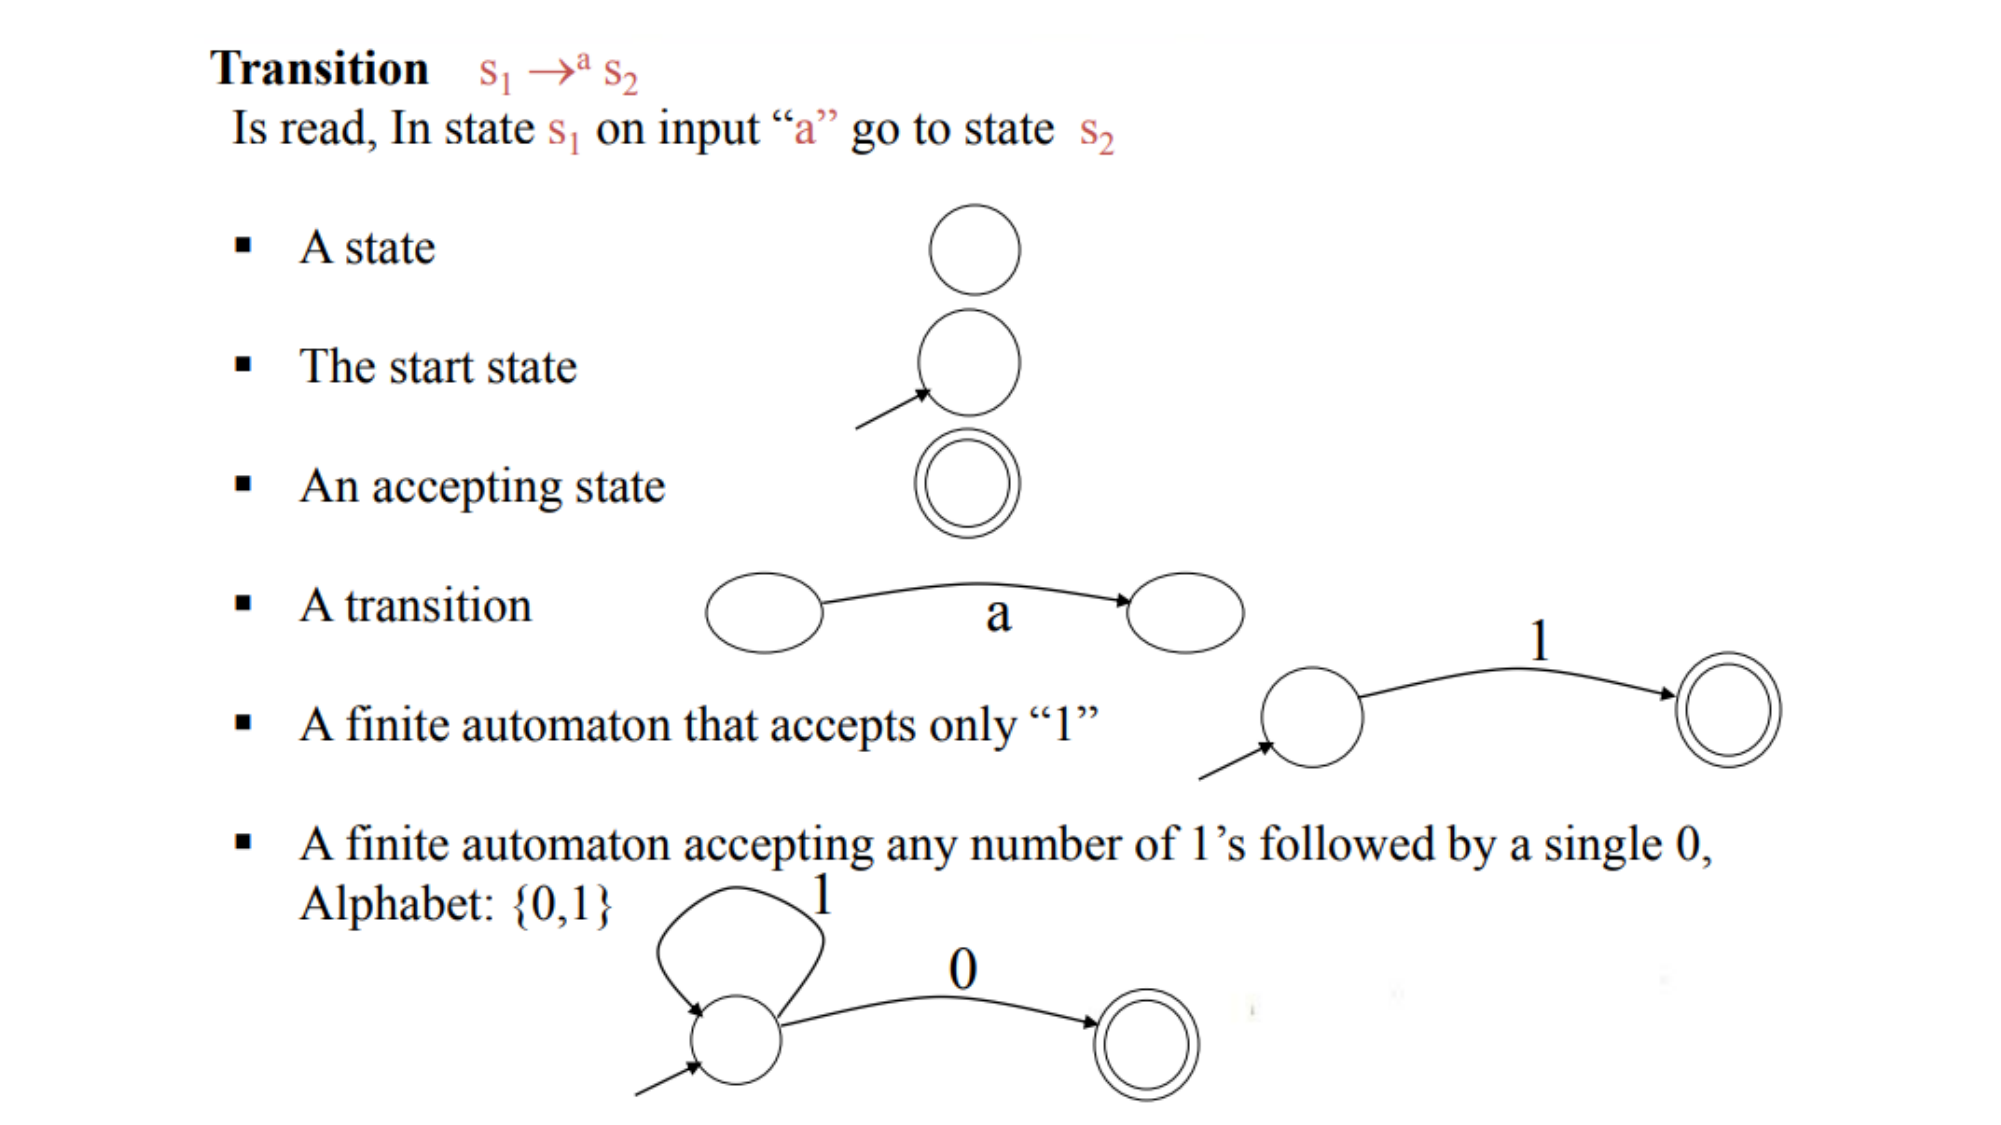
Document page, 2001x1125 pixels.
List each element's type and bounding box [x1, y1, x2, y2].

list [194, 34, 1839, 1125]
